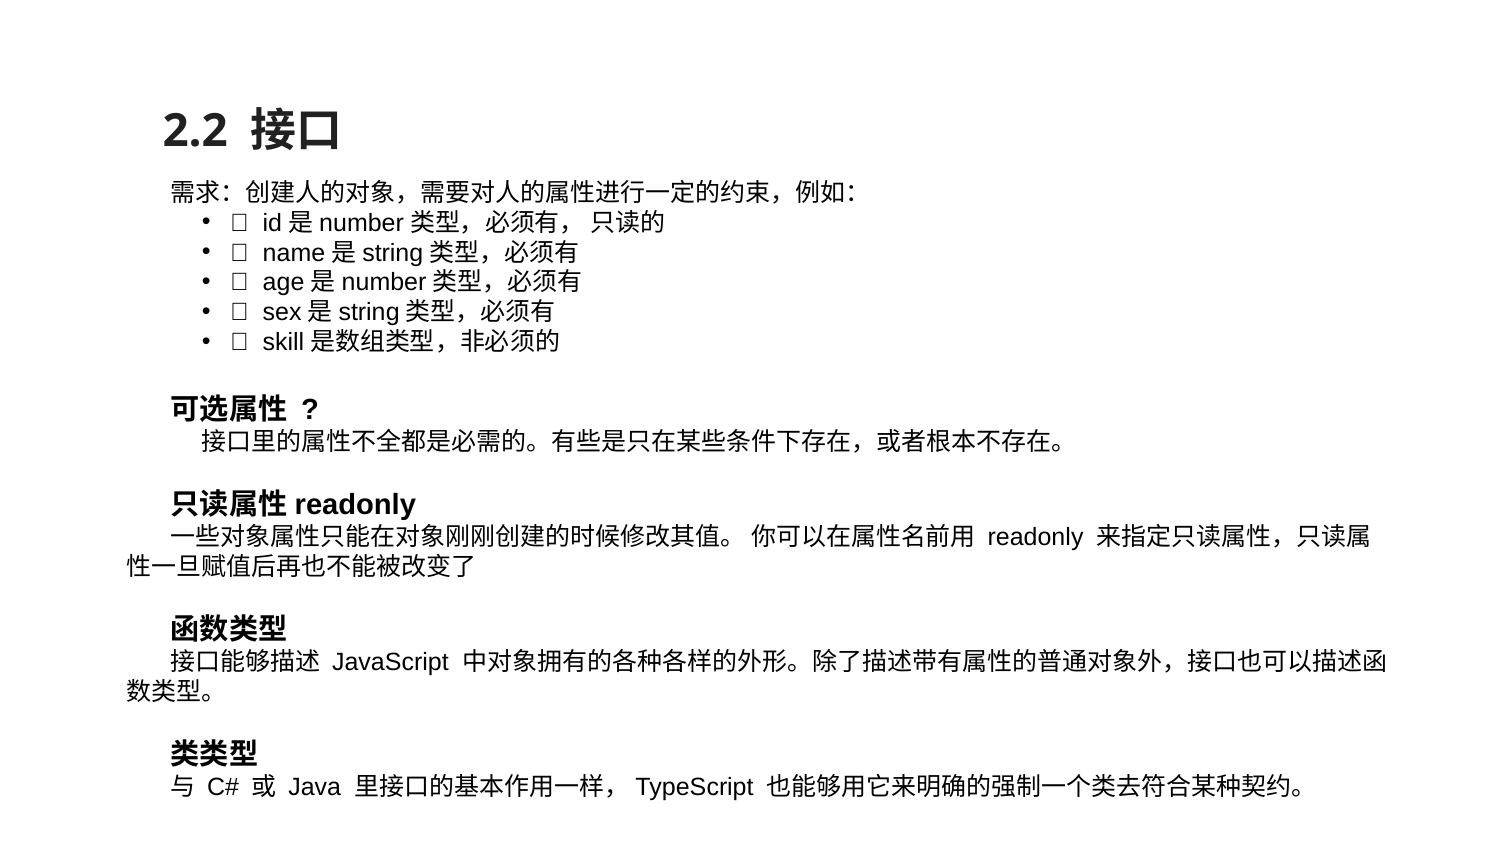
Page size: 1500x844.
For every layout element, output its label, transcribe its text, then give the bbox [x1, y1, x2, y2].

text_box 需求：创建人的对象，需要对人的属性进行一定的约束，例如：  id是number类型，必须有， 只读的  name是string类型，必须有  age是number类型，必须有  sex是string类型，必须有  skill是数组类型，非必须的 可选属性 ? 接口里的属性不全都是必需的。有些是只在某些条件下存在，或者根本不存在。 只读属性readonly 一些对象属性只能在对象刚刚创建的时候修改其值。 你可以在属性名前用 readonly 来指定只读属性，只读属性一旦赋值后再也不能被改变了 函数类型 接口能够描述 JavaScript 中对象拥有的各种各样的外形。除了描述带有属性的普通对象外，接口也可以描述函数类型。 类类型 与 C# 或 Java 里接口的基本作用一样，TypeScript 也能够用它来明确的强制一个类去符合某种契约。 [112, 133, 1403, 808]
text_box 2.2 接口 [147, 91, 1327, 133]
